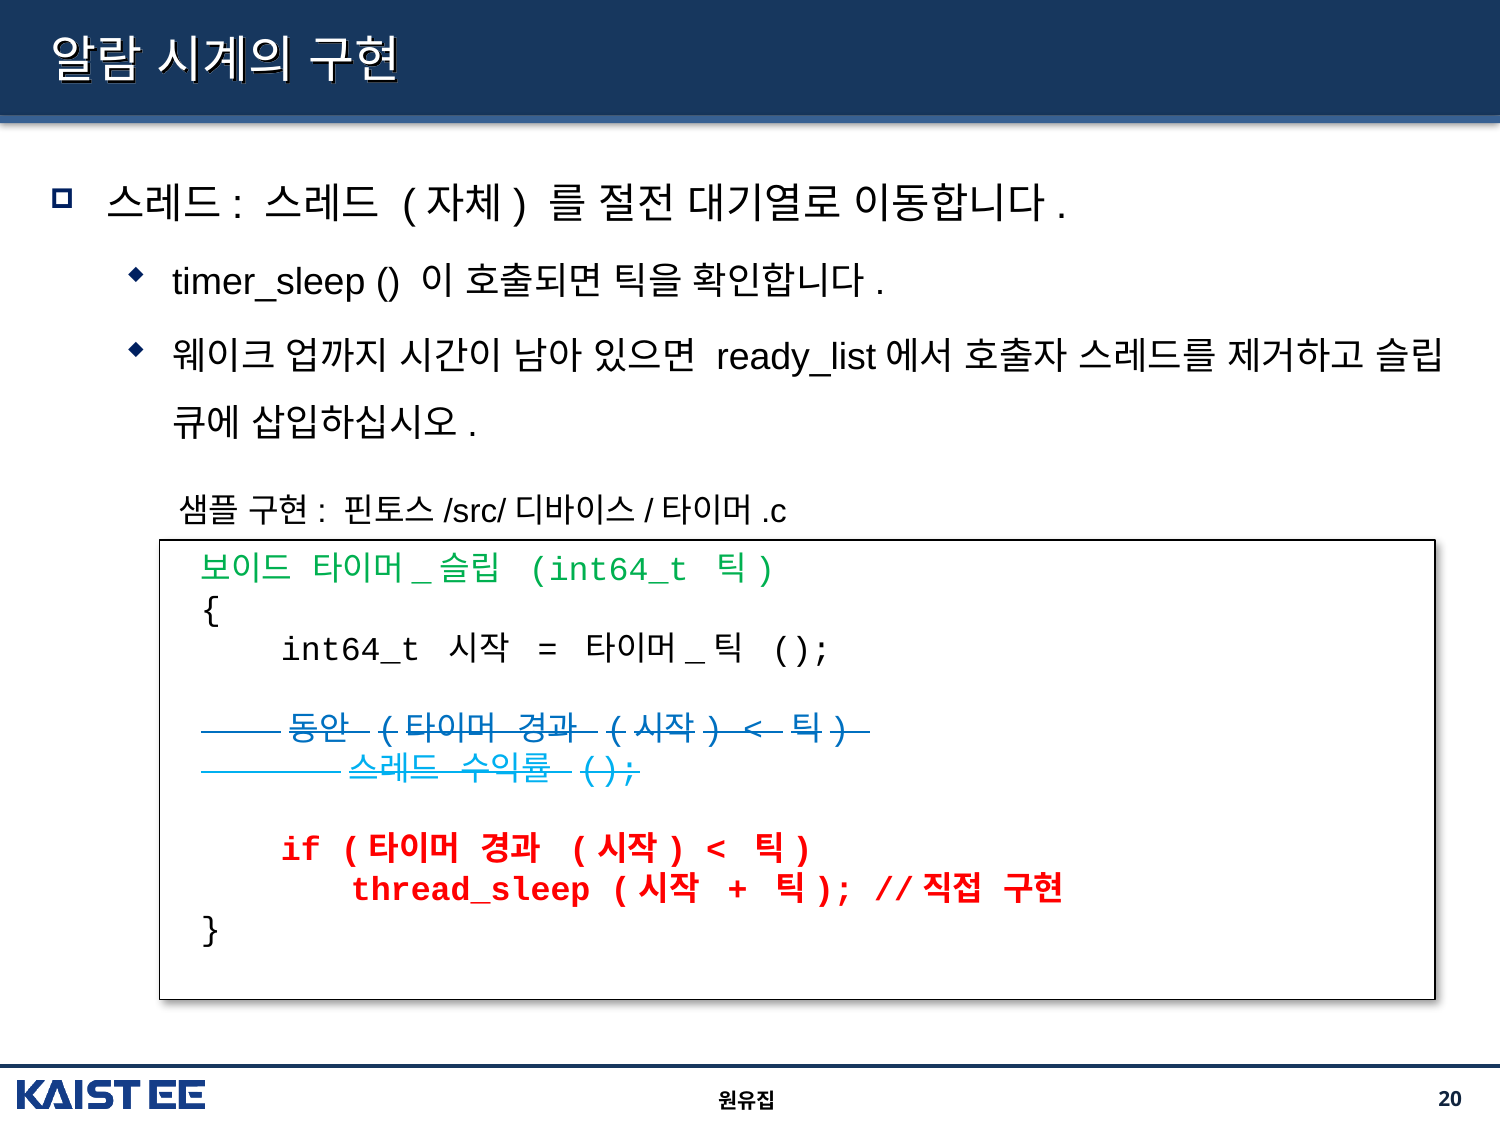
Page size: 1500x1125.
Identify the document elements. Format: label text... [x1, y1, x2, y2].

footer 원유집 [497, 1079, 997, 1117]
slide_number 20 [1306, 1081, 1483, 1118]
picture [17, 1080, 205, 1109]
text_box 샘플 구현: 핀토스/src/디바이스/타이머.c [163, 482, 1146, 538]
text_box 보이드 타이머_슬립 (int64_t 틱) { int64_t 시작 = 타이머_틱 (); 동안 (타이머 경과 (시작) < 틱) 스레드 수익률 (); if (타이머 경과 (시작) < 틱) thread_sleep (시작 + 틱); //직접 구현 } [159, 540, 1435, 1000]
title 알람 시계의 구현 [34, 8, 1477, 106]
list 스레드: 스레드 (자체) 를 절전 대기열로 이동합니다. timer_sleep () 이 호출되면 틱을 확인합니다. 웨이크 업까지 시간이 남아 있으면 ready_list에서 호출자 스레드를 제거하고 슬립 큐에 삽입하십시오. [34, 144, 1477, 1048]
